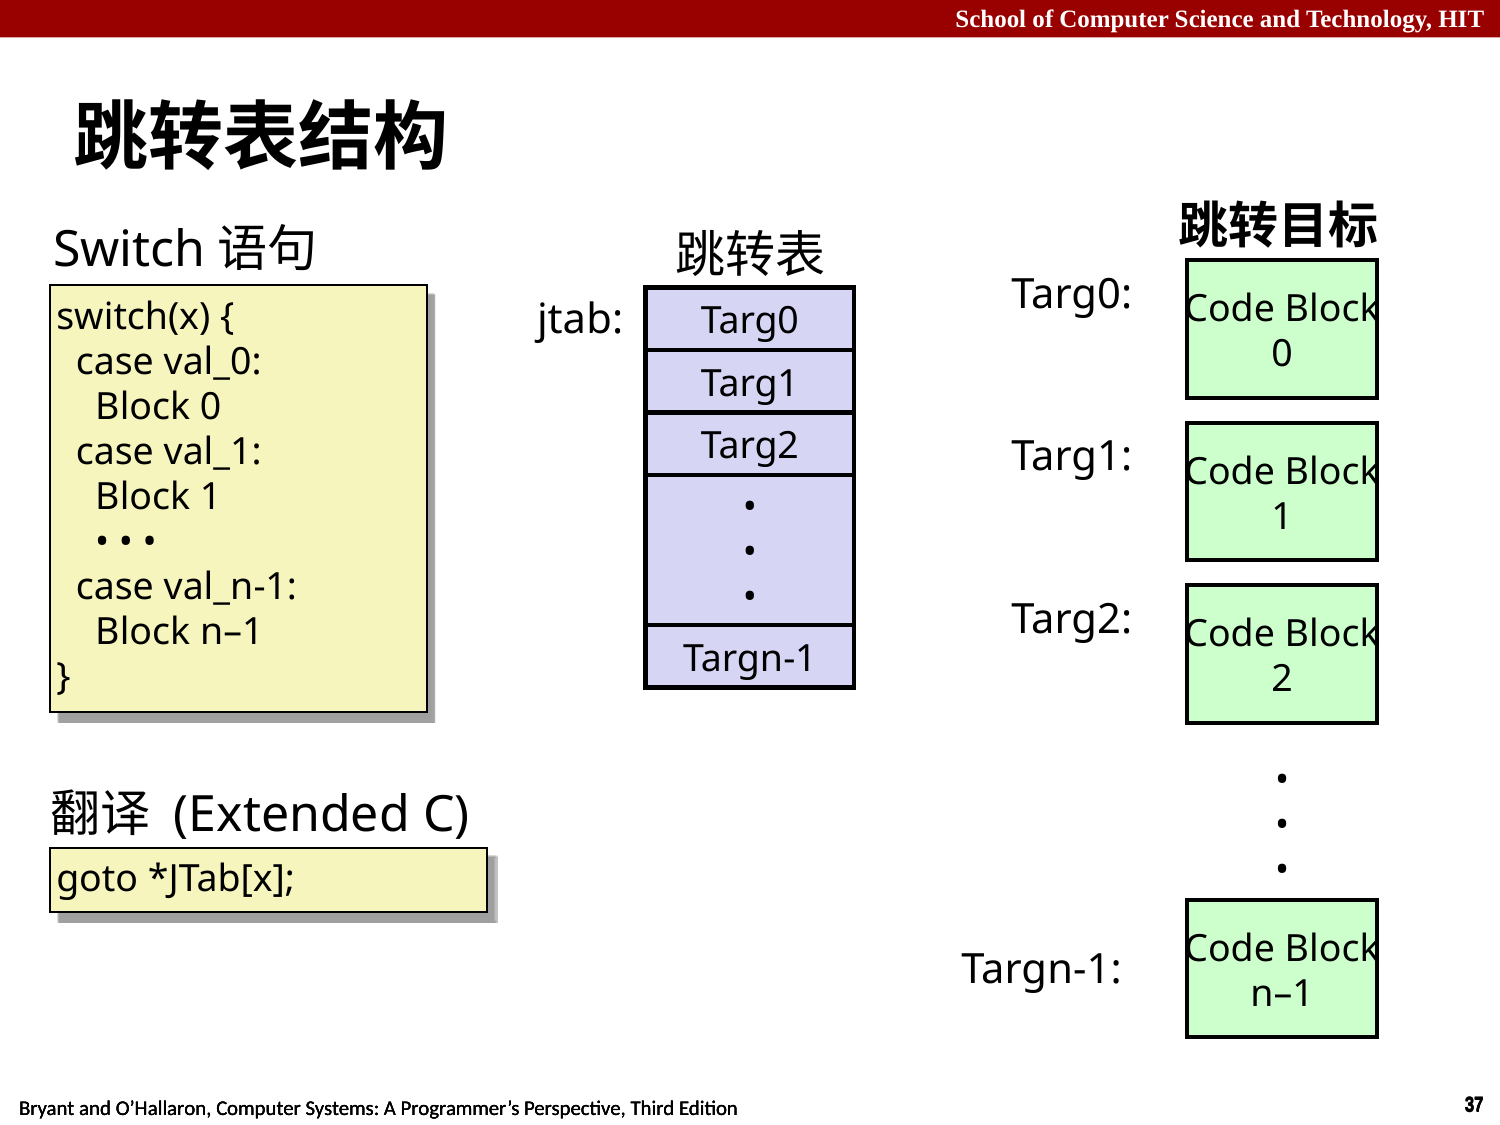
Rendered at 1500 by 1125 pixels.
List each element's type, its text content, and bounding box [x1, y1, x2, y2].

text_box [44, 774, 488, 913]
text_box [46, 210, 428, 713]
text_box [510, 216, 855, 688]
title 跳转表结构 [58, 71, 1500, 197]
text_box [933, 187, 1388, 1038]
list [64, 223, 1476, 1088]
